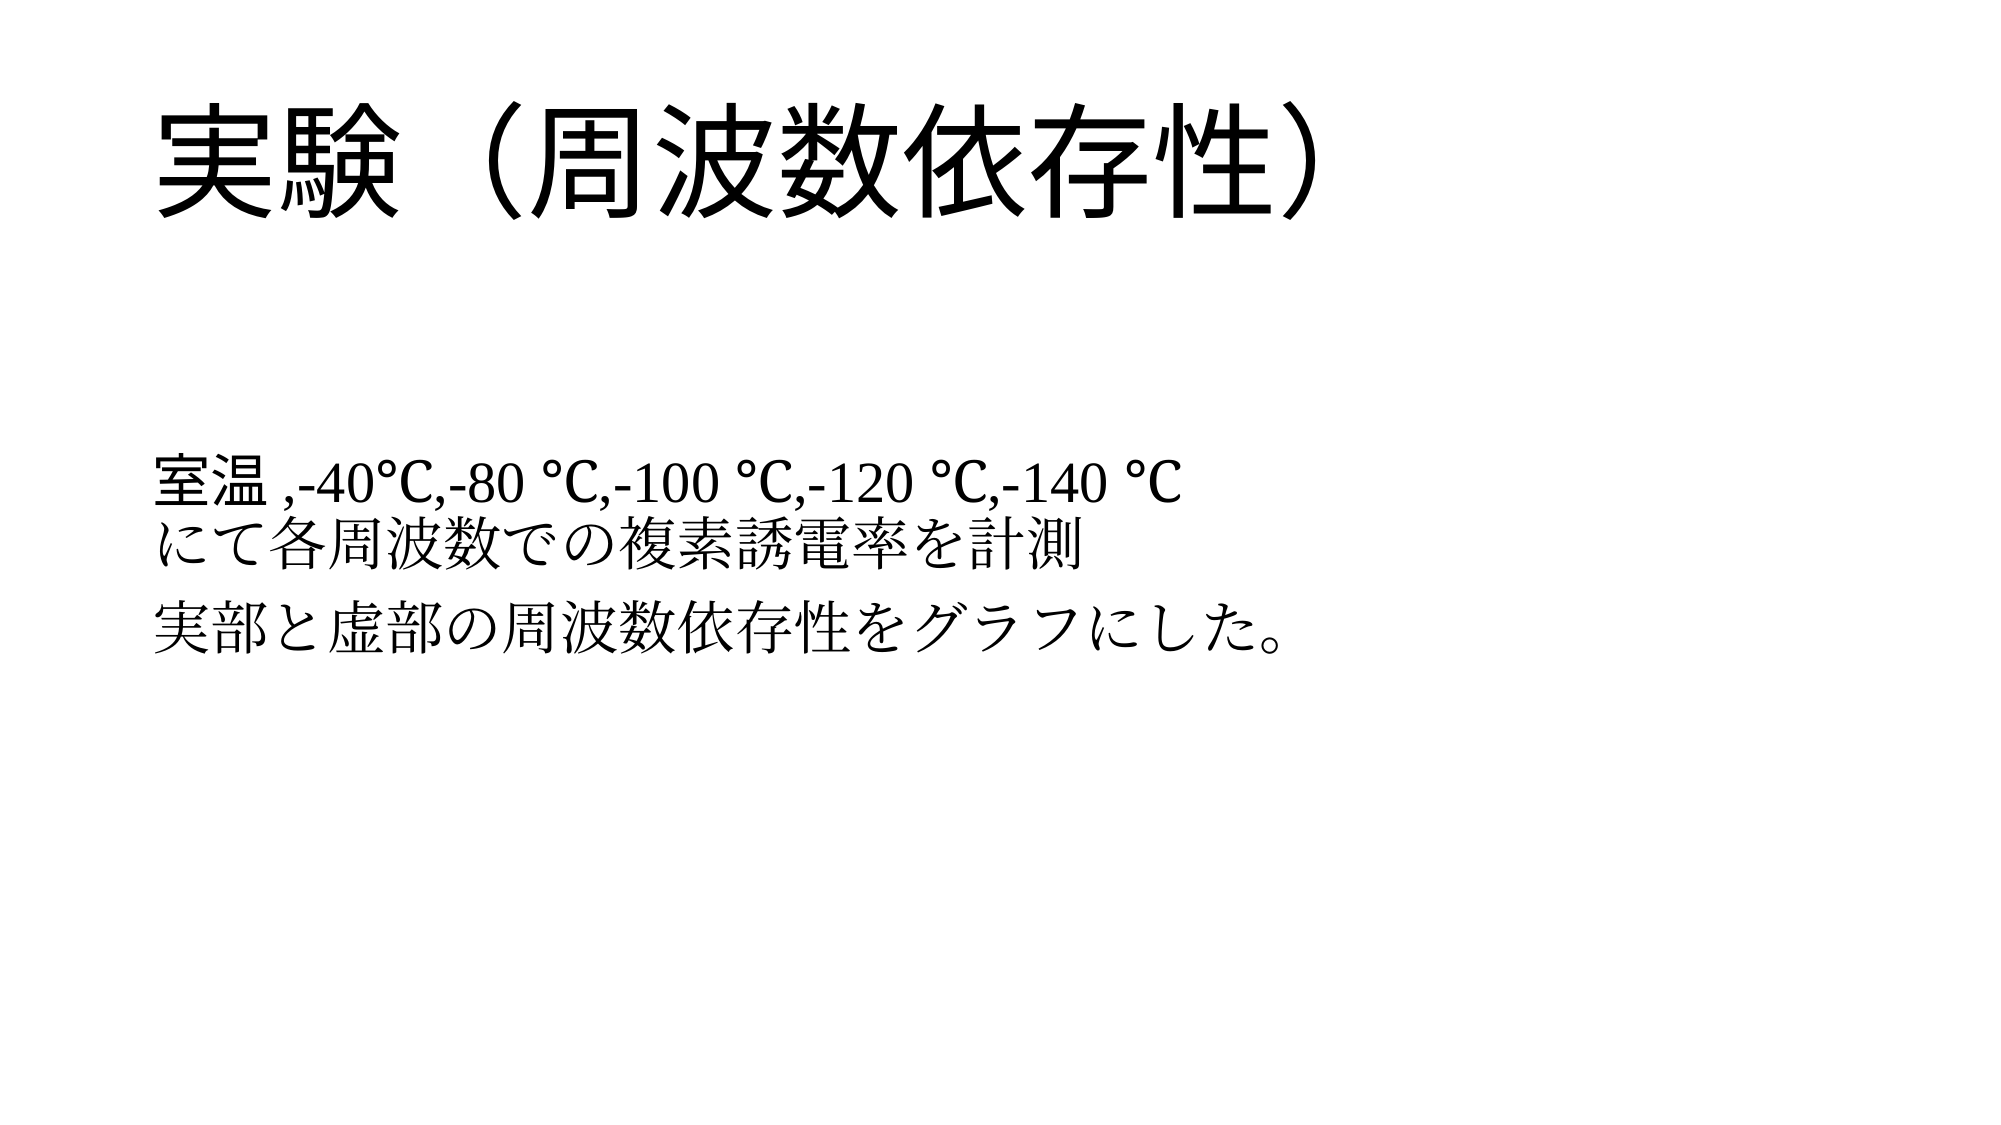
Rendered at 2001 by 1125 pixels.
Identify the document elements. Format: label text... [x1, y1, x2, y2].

title 実験（周波数依存性） [137, 59, 1863, 278]
list 室温,-40℃,-80 ℃,-100 ℃,-120 ℃,-140 ℃ にて各周波数での複素誘電率を計測 実部と虚部の周波数依存性をグラフにした。 [137, 445, 1863, 1125]
